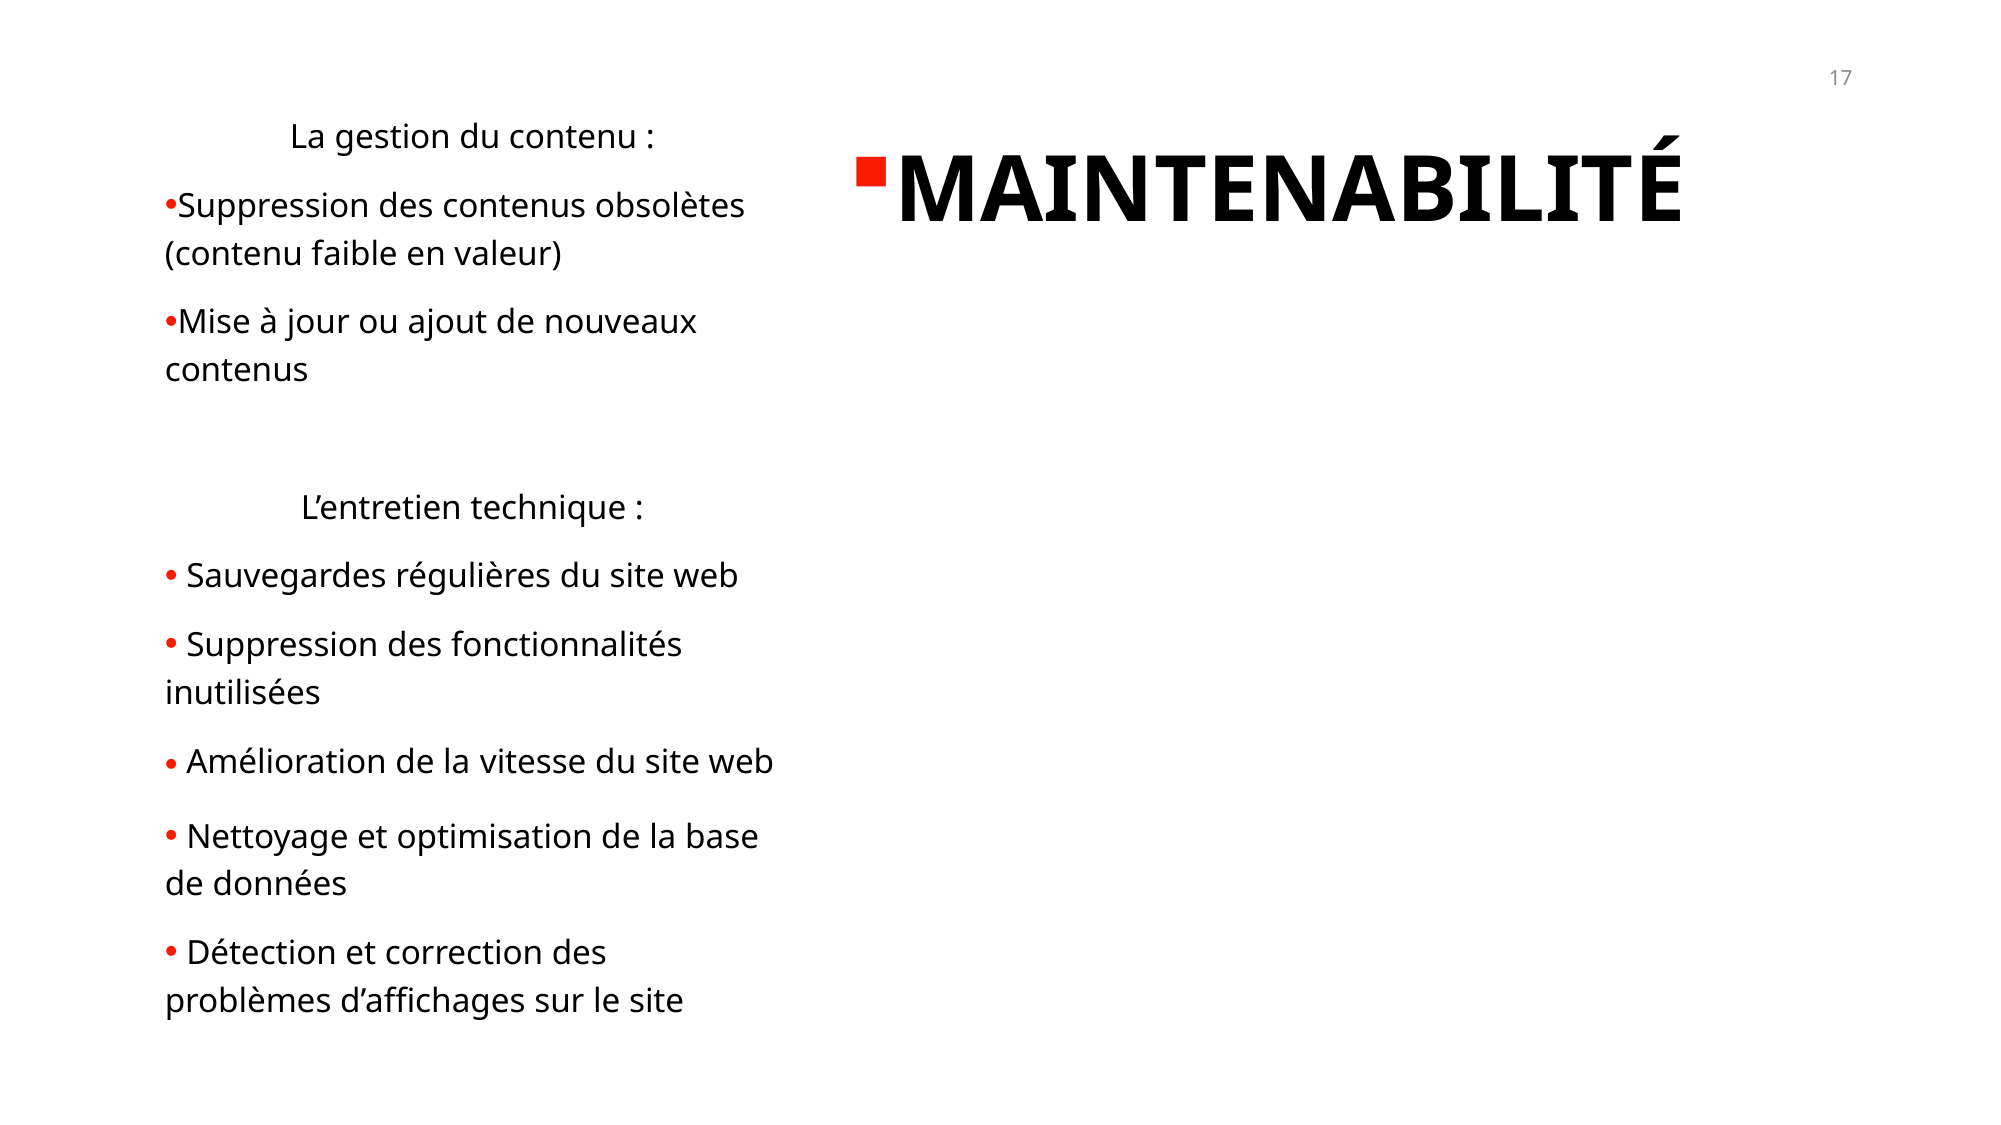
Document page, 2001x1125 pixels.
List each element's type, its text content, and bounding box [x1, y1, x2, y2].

slide_number 17 [1717, 52, 1868, 105]
list MAINTENABILITÉ [833, 99, 1851, 950]
list La gestion du contenu : Suppression des contenus obsolètes (contenu faible en valeur) Mise à jour ou ajout de nouveaux contenus L’entretien technique : Sauvegardes régulières du site web Suppression des fonctionnalités inutilisées Amélioration de la vitesse du site web Nettoyage et optimisation de la base de données Détection et correction des problèmes d’affichages sur le site [149, 99, 796, 1054]
